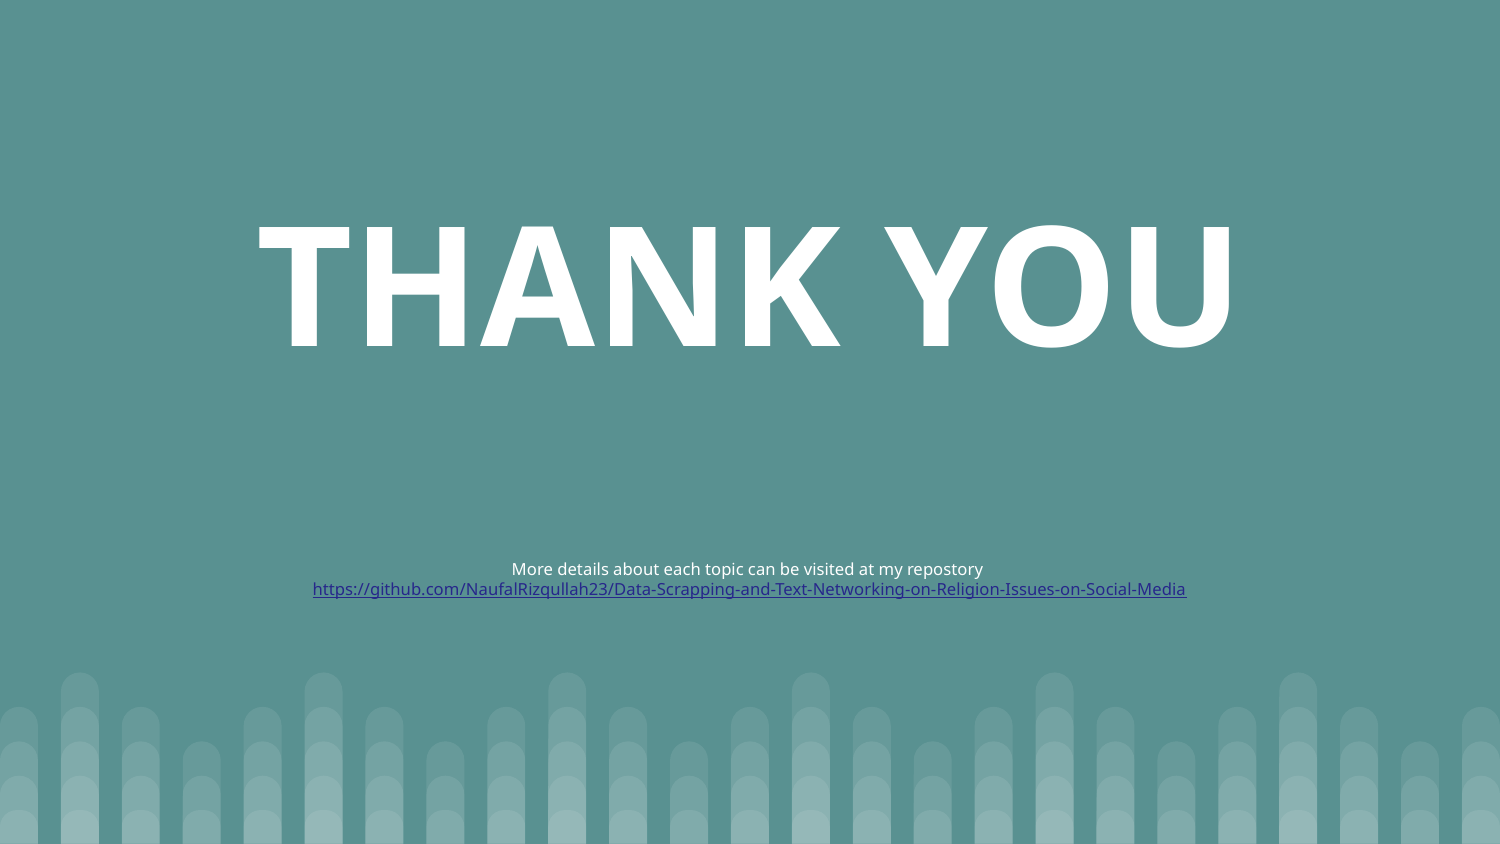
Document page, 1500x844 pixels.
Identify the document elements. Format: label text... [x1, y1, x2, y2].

title THANK YOU [227, 126, 1273, 433]
list More details about each topic can be visited at my repostory https://github.com/NaufalRizqullah23/Data-Scrapping-and-Text-Networking-on-Religion-Issues-on-Social-Media [227, 544, 1273, 660]
